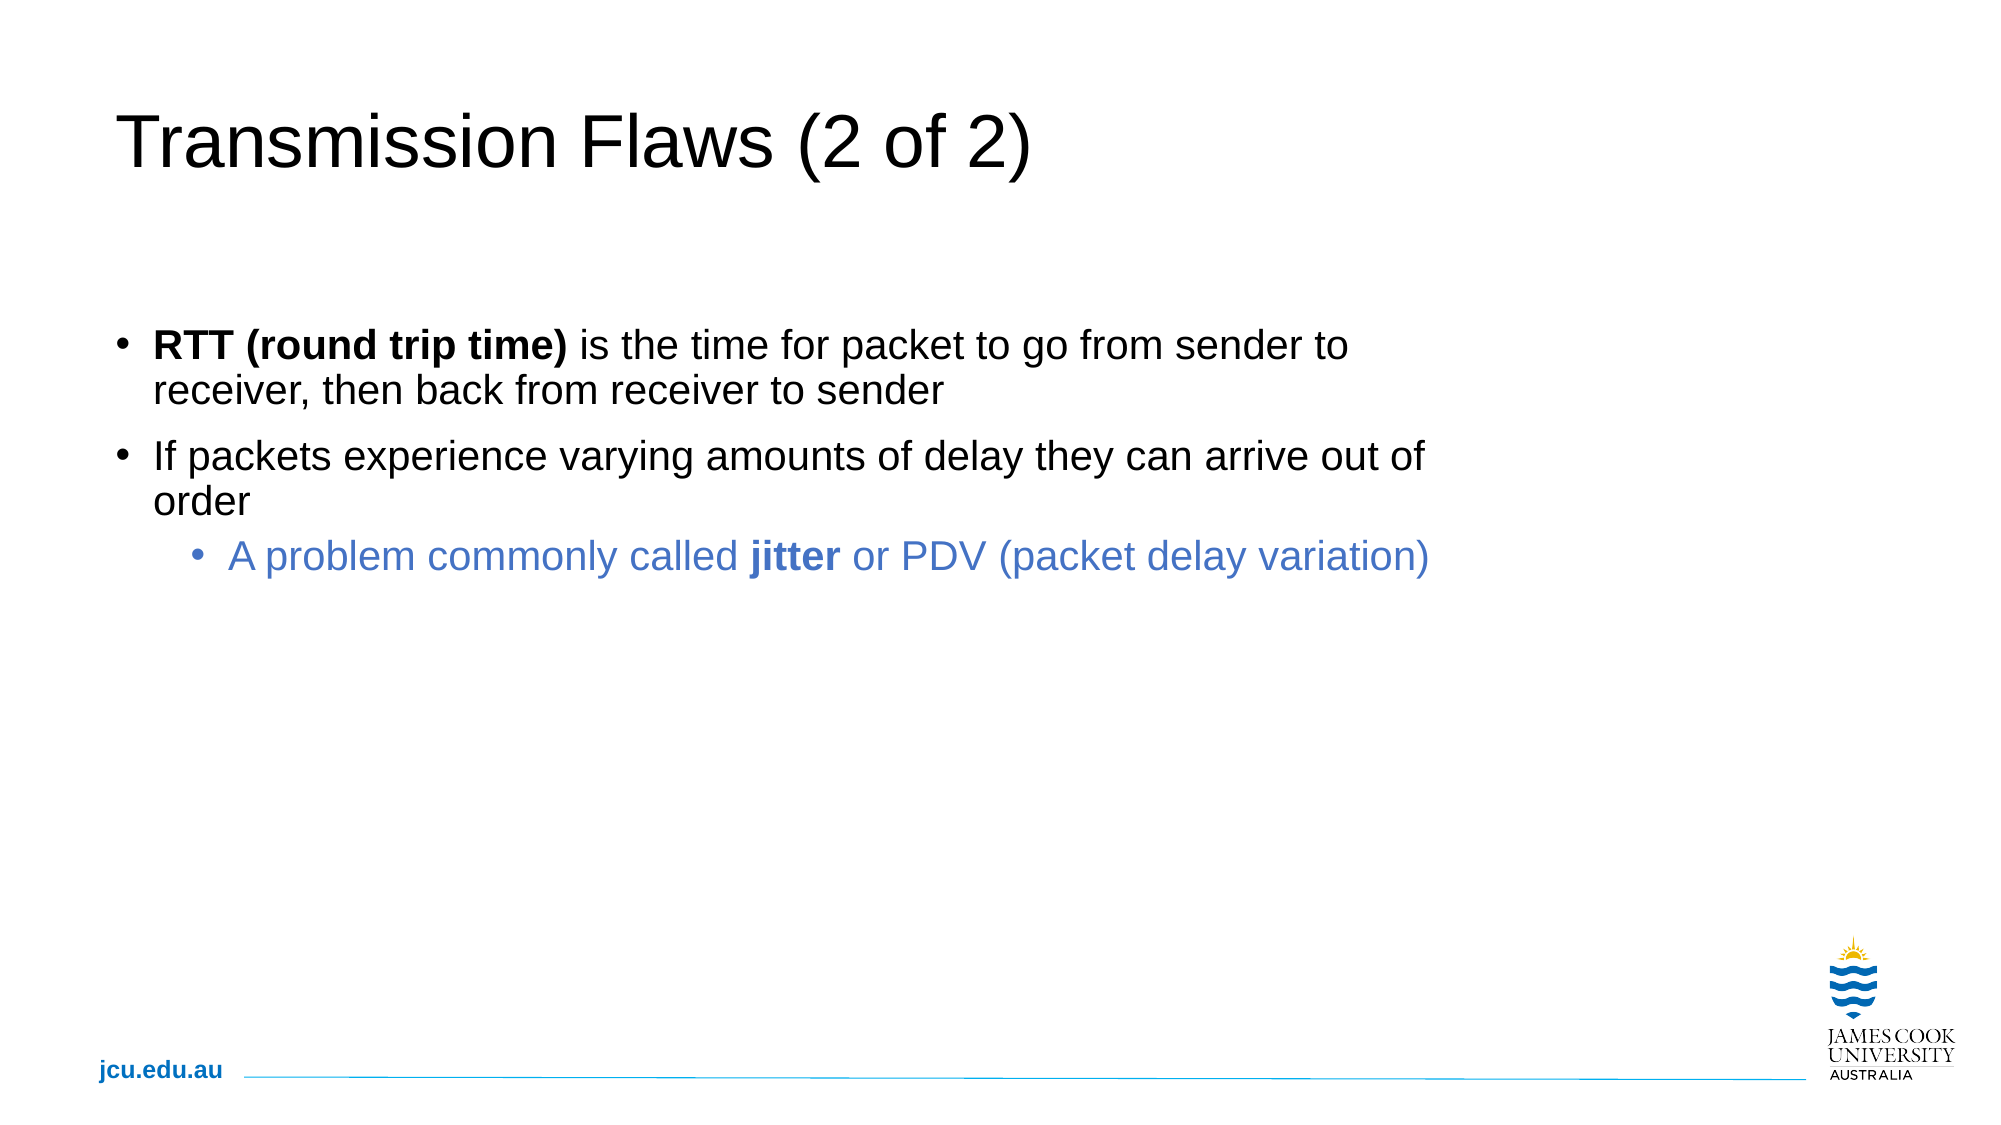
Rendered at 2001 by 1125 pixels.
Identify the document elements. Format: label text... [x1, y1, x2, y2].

picture [1827, 934, 1956, 1080]
list RTT (round trip time) is the time for packet to go from sender to receiver, then back from receiver to sender If packets experience varying amounts of delay they can arrive out of order A problem commonly called jitter or PDV (packet delay variation) [100, 315, 1461, 1014]
title Transmission Flaws (2 of 2) [100, 95, 1863, 278]
